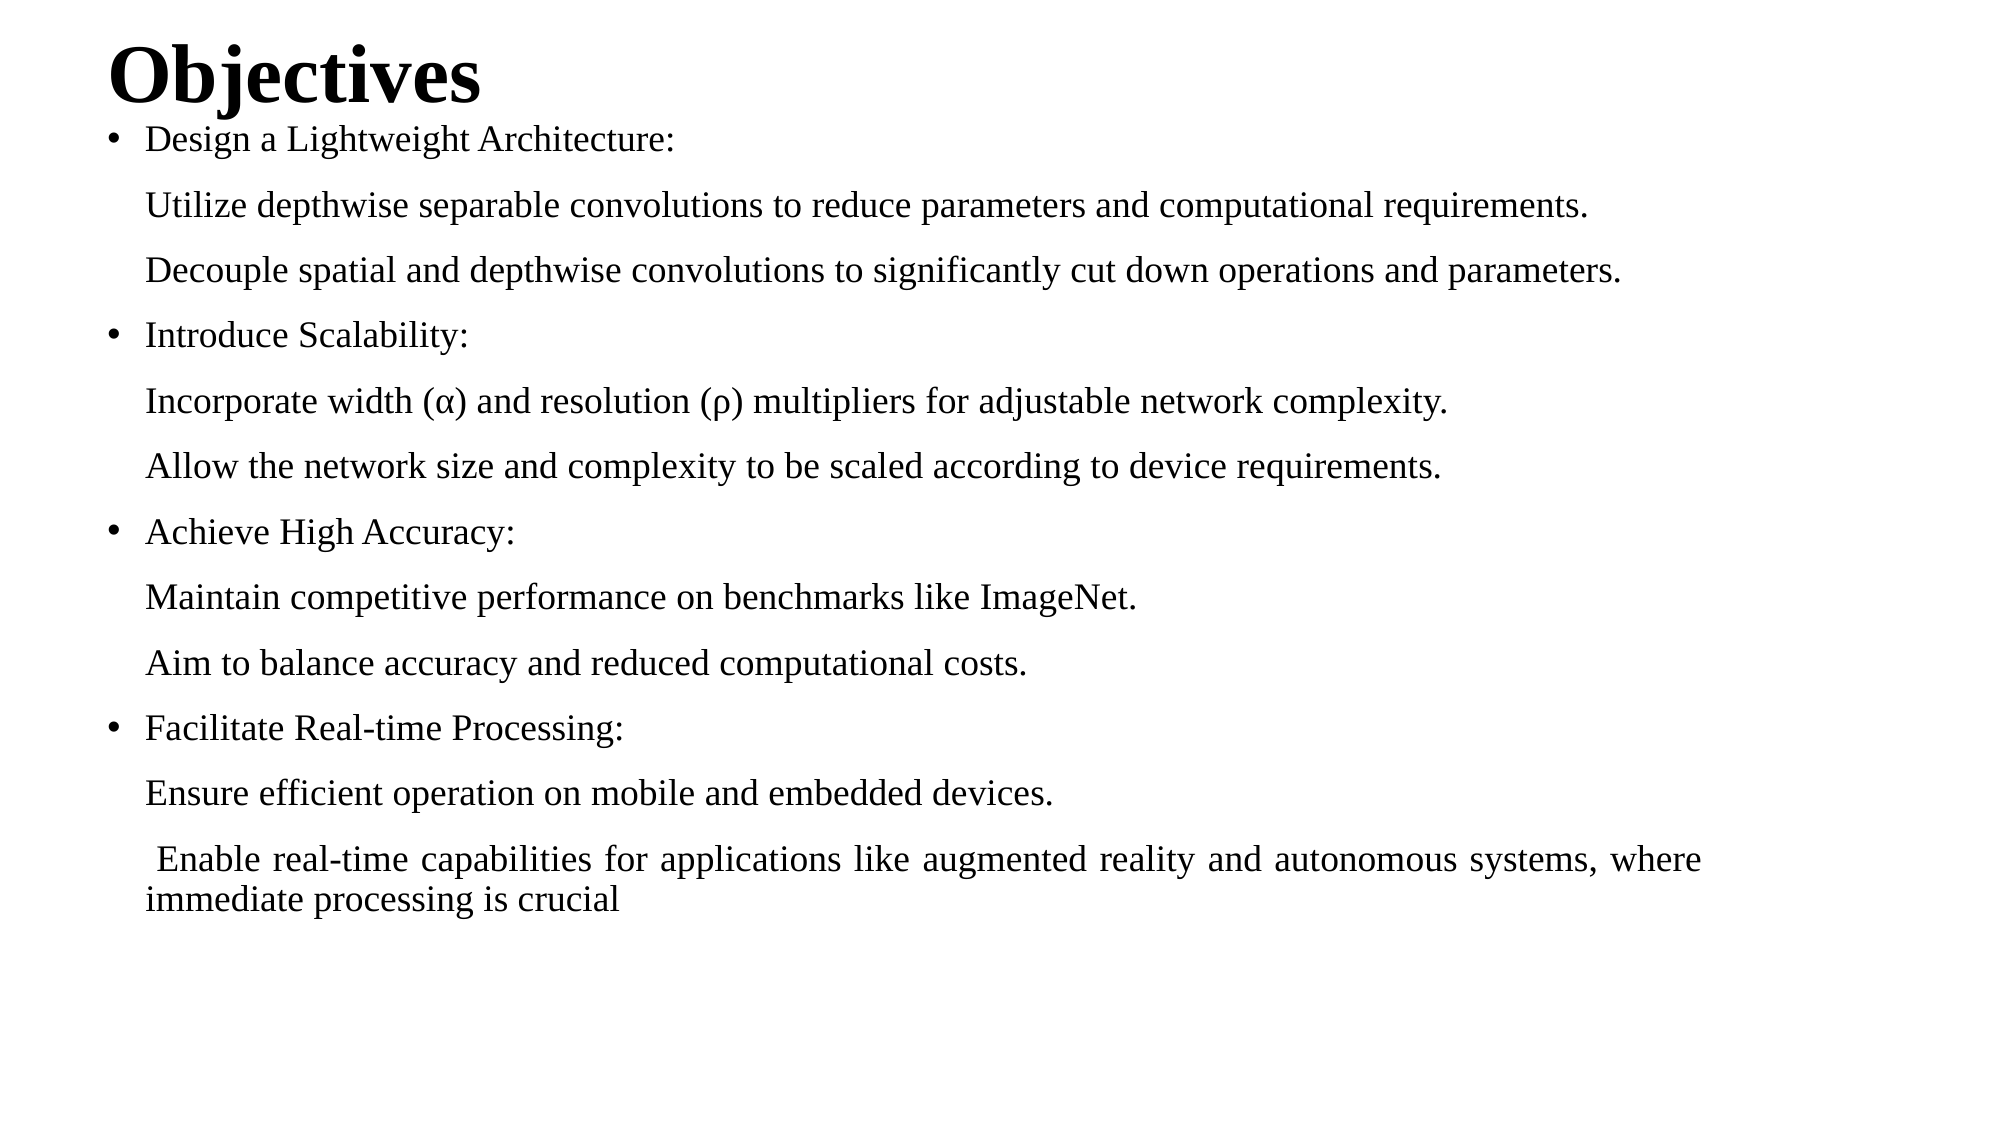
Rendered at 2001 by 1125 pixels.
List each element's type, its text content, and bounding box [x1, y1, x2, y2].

title Objectives [92, 39, 1634, 111]
list Design a Lightweight Architecture: Utilize depthwise separable convolutions to reduce parameters and computational requirements. Decouple spatial and depthwise convolutions to significantly cut down operations and parameters. Introduce Scalability: Incorporate width (α) and resolution (ρ) multipliers for adjustable network complexity. Allow the network size and complexity to be scaled according to device requirements. Achieve High Accuracy: Maintain competitive performance on benchmarks like ImageNet. Aim to balance accuracy and reduced computational costs. Facilitate Real-time Processing: Ensure efficient operation on mobile and embedded devices. Enable real-time capabilities for applications like augmented reality and autonomous systems, where immediate processing is crucial [92, 111, 1818, 826]
